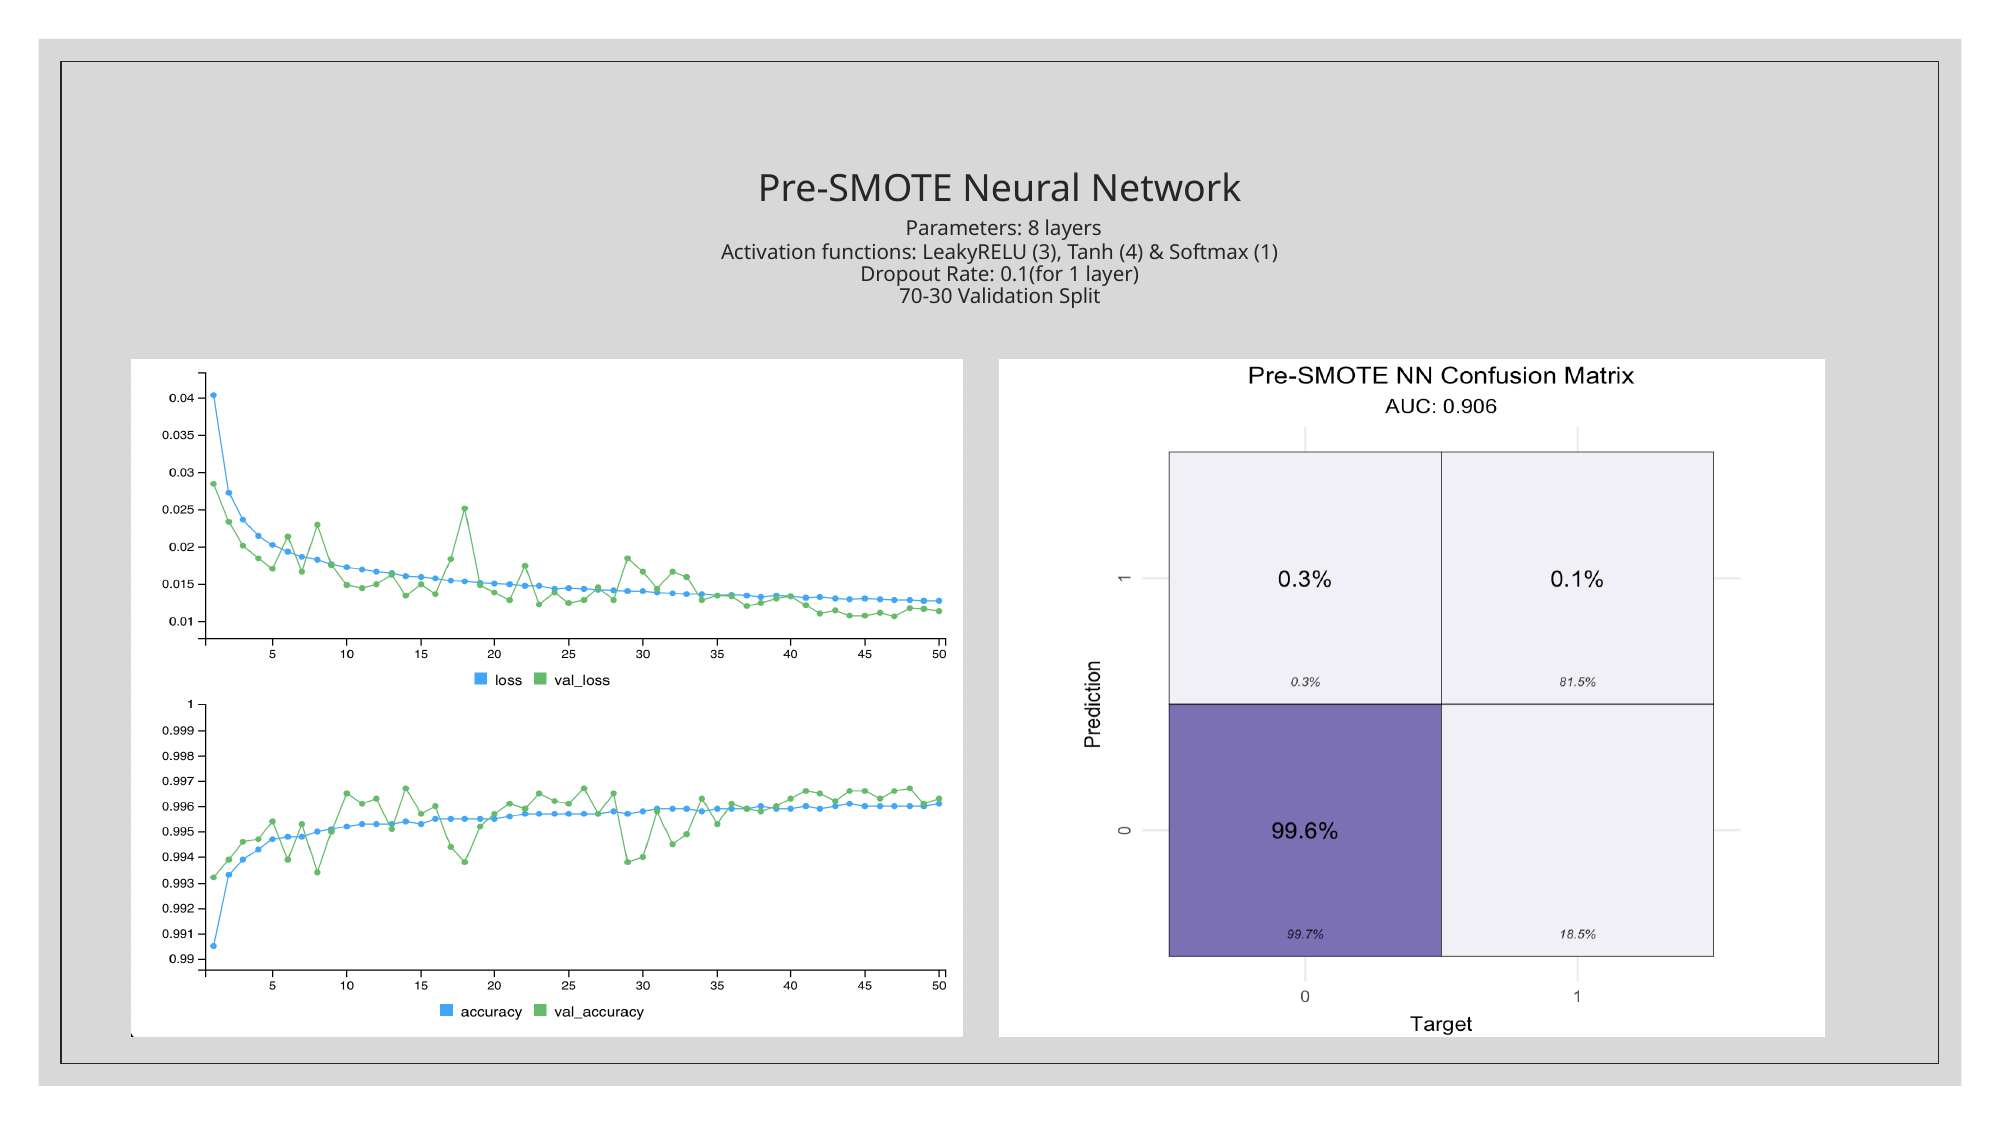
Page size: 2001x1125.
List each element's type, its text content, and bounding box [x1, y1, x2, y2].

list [999, 359, 1825, 1037]
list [131, 359, 963, 1037]
title Pre-SMOTE Neural Network Parameters: 8 layers Activation functions: LeakyRELU (3), Tanh (4) & Softmax (1) Dropout Rate: 0.1(for 1 layer) 70-30 Validation Split [174, 160, 1825, 354]
